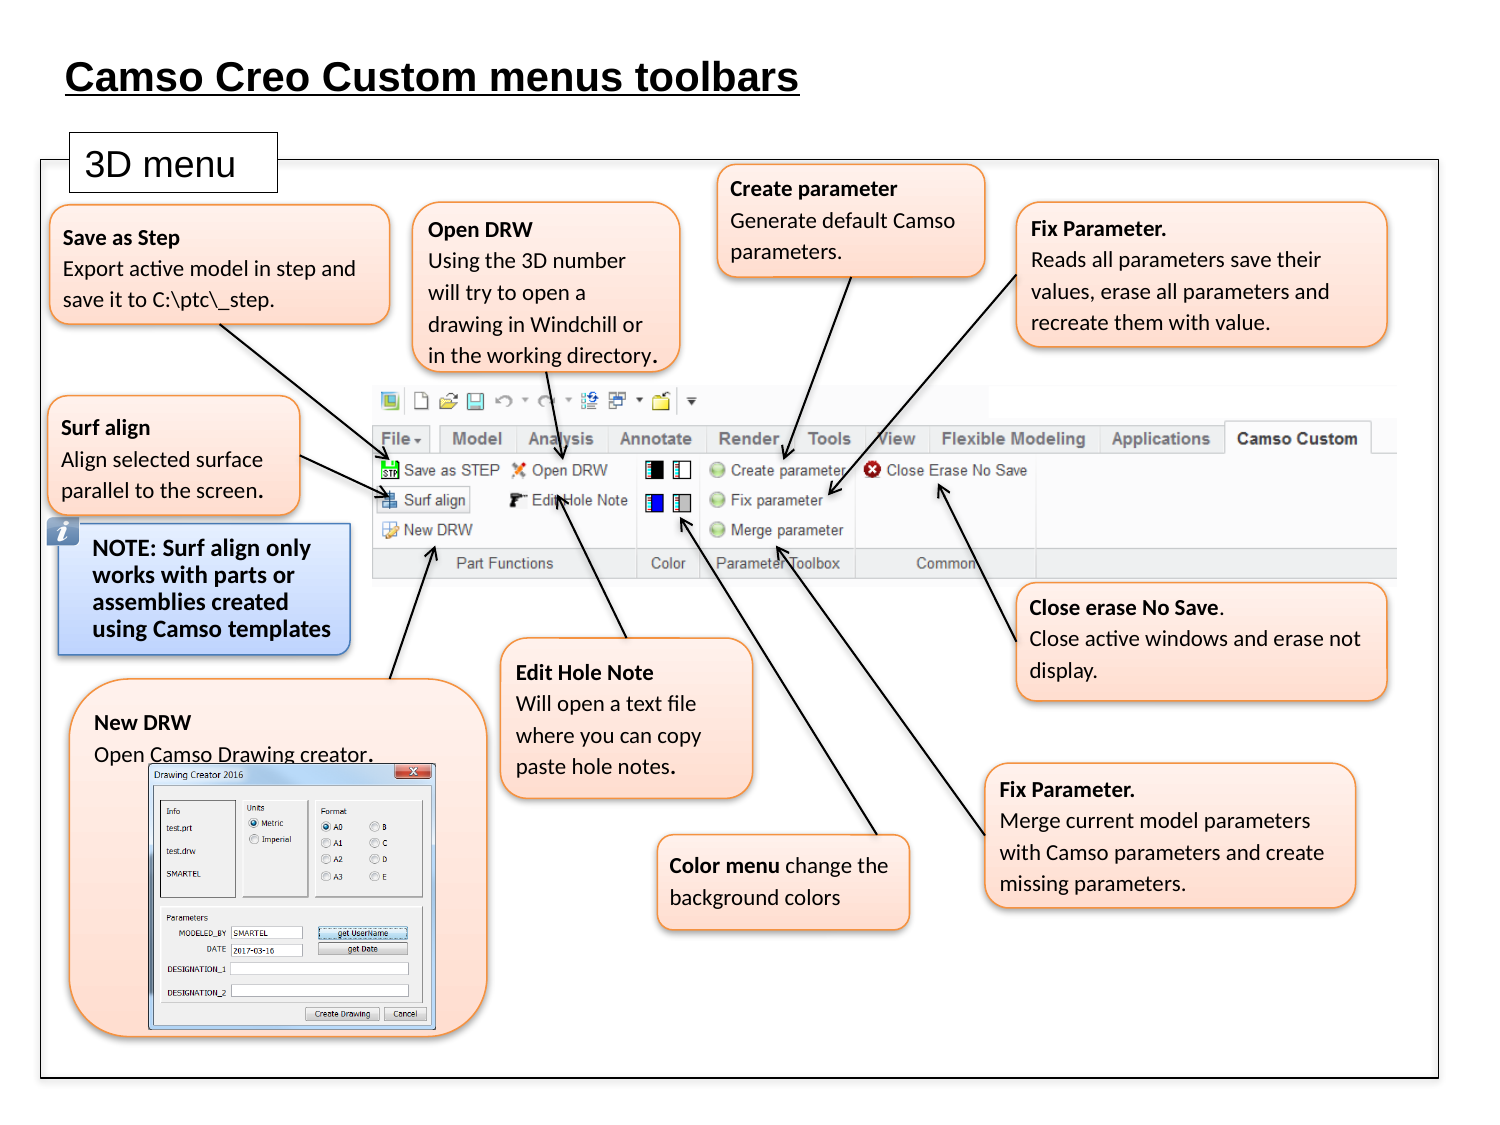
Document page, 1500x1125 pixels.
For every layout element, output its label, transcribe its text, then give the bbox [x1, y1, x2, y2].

picture [148, 762, 436, 1031]
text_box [827, 274, 1017, 496]
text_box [389, 545, 436, 680]
text_box Surf align Align selected surface parallel to the screen. [47, 395, 298, 515]
text_box Fix Parameter. Reads all parameters save their values, erase all parameters and recreate them with value. [1016, 202, 1388, 347]
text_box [45, 516, 351, 656]
text_box [40, 159, 1439, 1079]
text_box Close erase No Save. Close active windows and erase not display. [1016, 594, 1388, 701]
picture [1017, 385, 1397, 587]
text_box Open DRW Using the 3D number will try to open a drawing in Windchill or in the working directory. [412, 202, 680, 372]
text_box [783, 276, 823, 461]
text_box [545, 371, 564, 461]
text_box Edit Hole Note Will open a text file where you can copy paste hole notes. [500, 637, 674, 799]
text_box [219, 323, 390, 461]
text_box Color menu change the background colors [657, 834, 910, 930]
text_box 3D menu [69, 132, 278, 193]
picture [372, 385, 937, 587]
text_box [299, 455, 390, 498]
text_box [679, 516, 878, 835]
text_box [937, 482, 1017, 643]
text_box Create parameter Generate default Camso parameters. [717, 164, 985, 278]
title Camso Creo Custom menus toolbars [49, 19, 1303, 131]
text_box Fix Parameter. Merge current model parameters with Camso parameters and create missing parameters. [984, 763, 1356, 908]
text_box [556, 493, 627, 639]
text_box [775, 545, 986, 836]
text_box New DRW Open Camso Drawing creator. [69, 678, 487, 1037]
